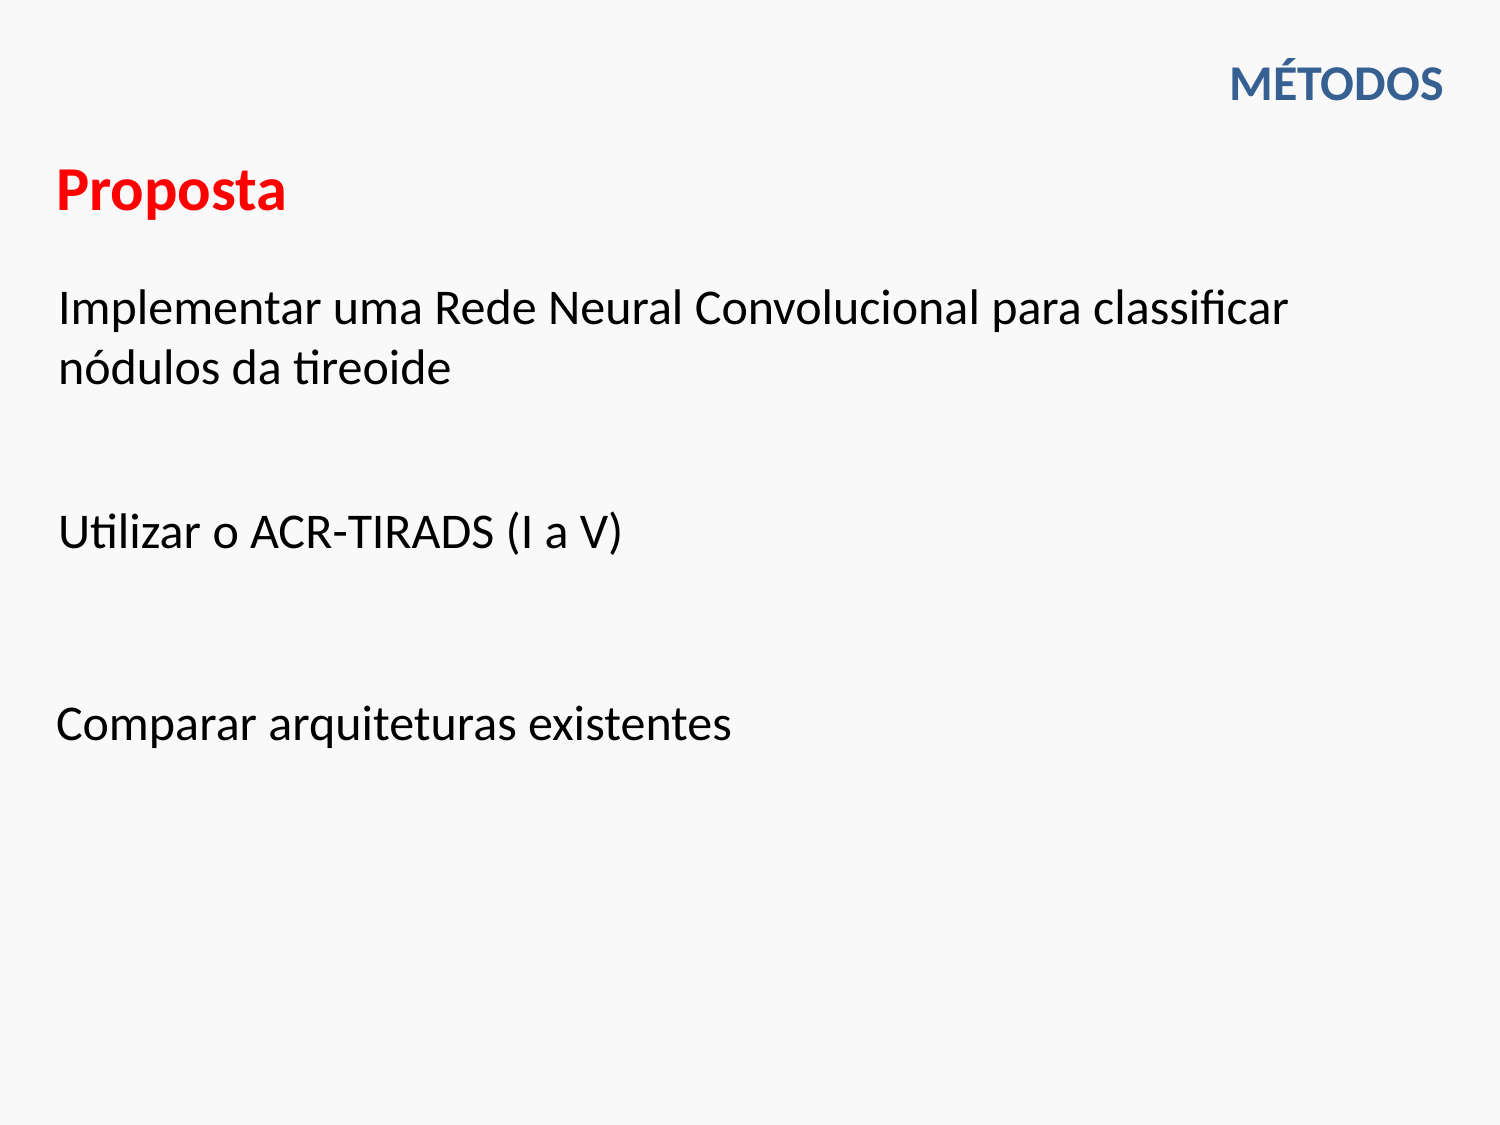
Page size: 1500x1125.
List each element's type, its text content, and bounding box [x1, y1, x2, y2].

text_box Utilizar o ACR-TIRADS (I a V) [43, 491, 1459, 567]
text_box Métodos [41, 42, 1459, 118]
text_box Proposta [41, 140, 1019, 231]
text_box Comparar arquiteturas existentes [41, 683, 1457, 758]
text_box Implementar uma Rede Neural Convolucional para classificar nódulos da tireoide [43, 267, 1459, 342]
